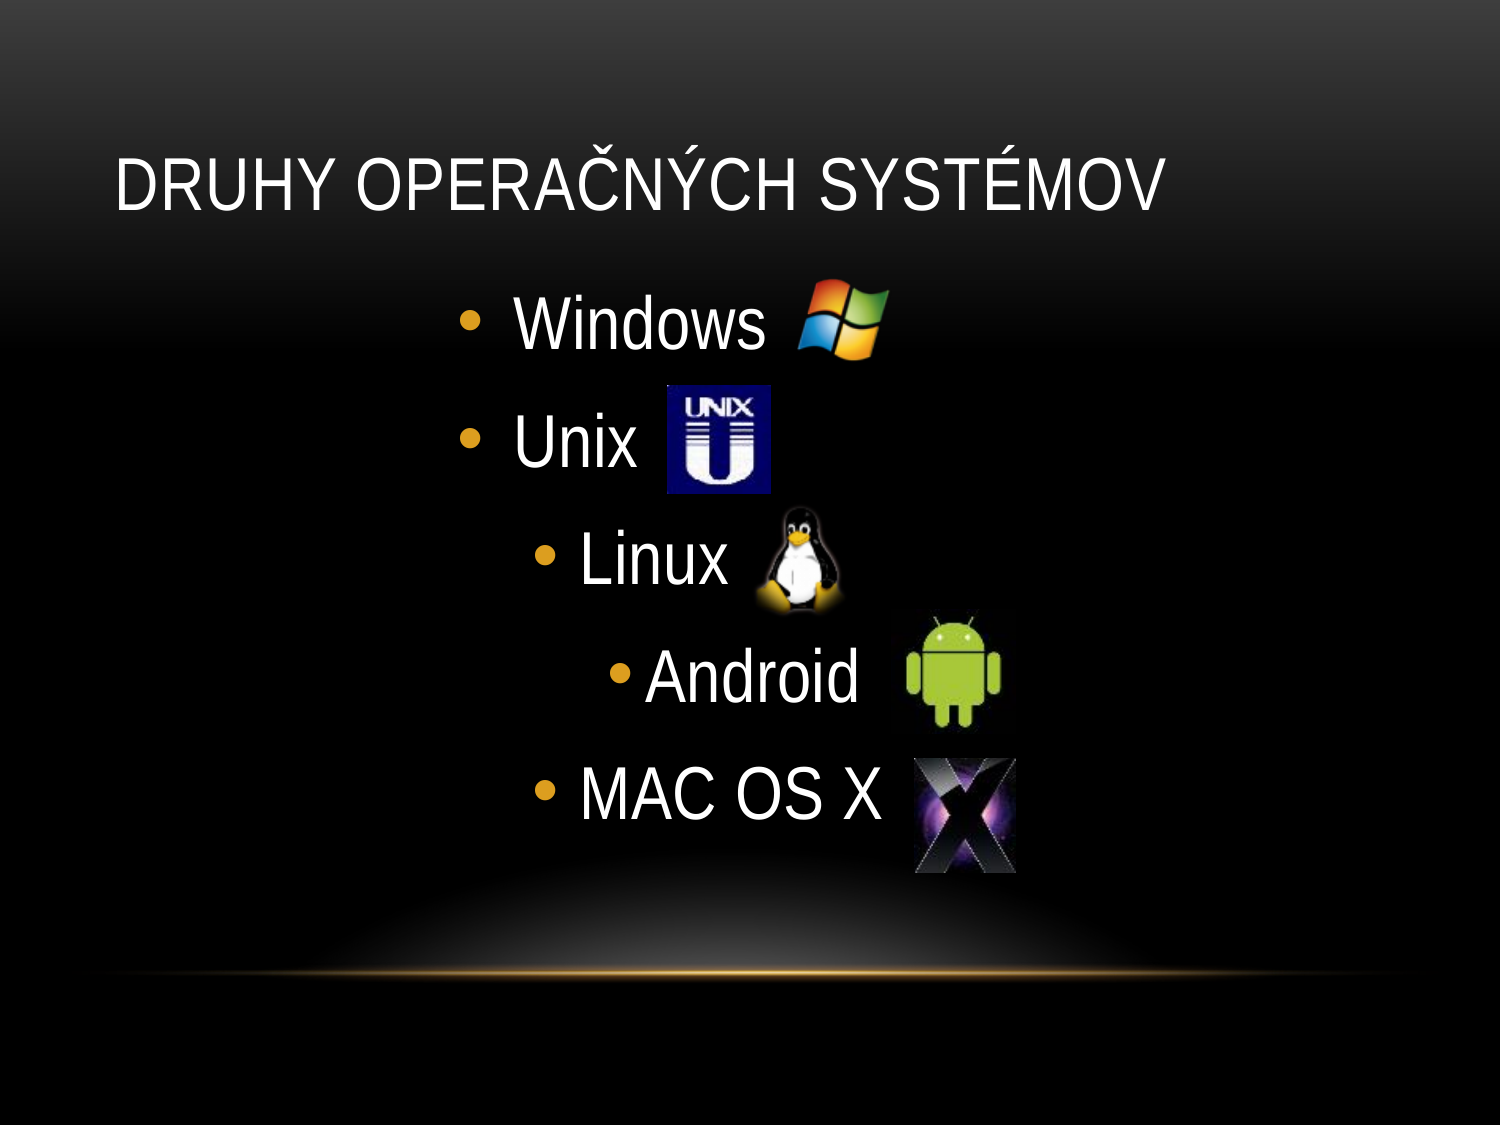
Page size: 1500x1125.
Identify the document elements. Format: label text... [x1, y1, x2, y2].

list Windows Unix Linux Android MAC OS X [442, 267, 1058, 943]
picture [0, 0, 1500, 1125]
title Druhy operačných systémov [99, 45, 1400, 233]
